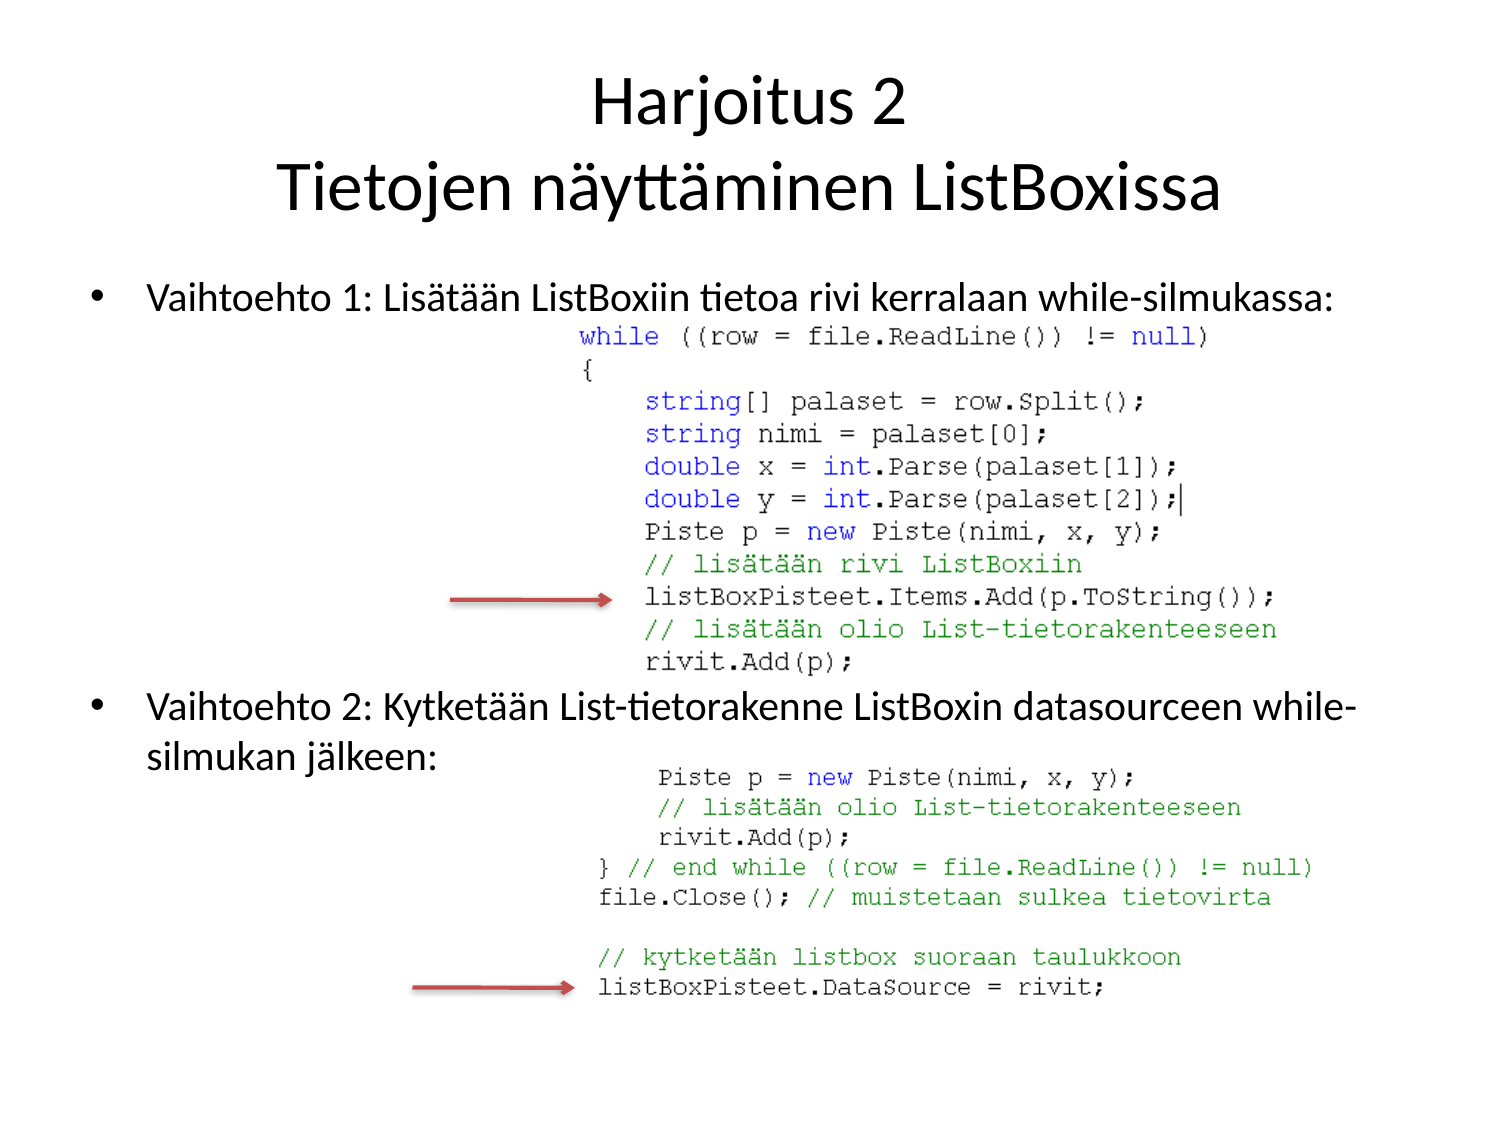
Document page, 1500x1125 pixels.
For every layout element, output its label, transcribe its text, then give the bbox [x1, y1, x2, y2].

list Vaihtoehto 1: Lisätään ListBoxiin tietoa rivi kerralaan while-silmukassa: Vaihtoehto 2: Kytketään List-tietorakenne ListBoxin datasourceen while-silmukan jälkeen: [75, 262, 1425, 1005]
title Harjoitus 2 Tietojen näyttäminen ListBoxissa [75, 45, 1425, 233]
picture [562, 324, 1351, 683]
picture [549, 762, 1363, 1019]
